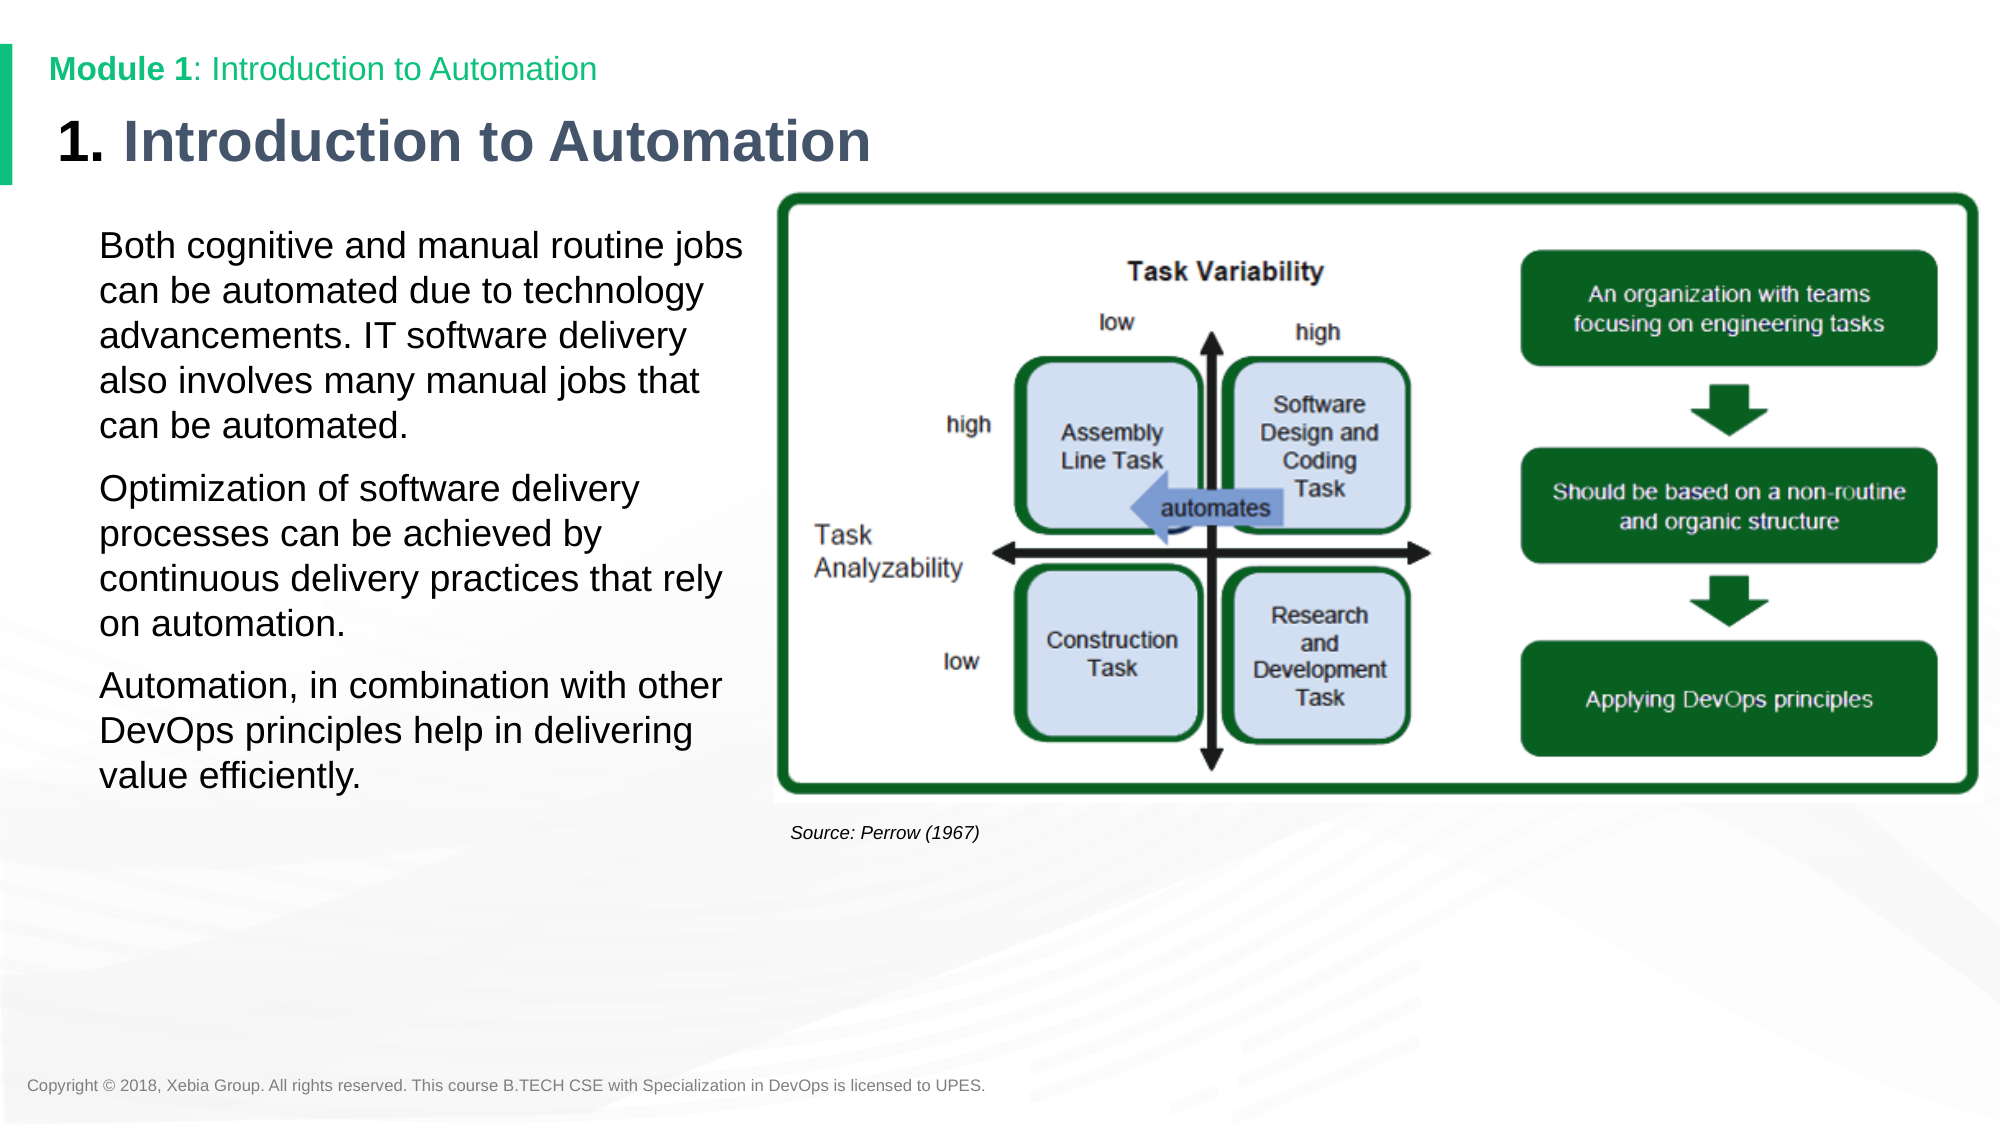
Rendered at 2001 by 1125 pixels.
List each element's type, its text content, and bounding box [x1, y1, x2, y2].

picture [0, 0, 2000, 1125]
text_box Both cognitive and manual routine jobs can be automated due to technology advancements. IT software delivery also involves many manual jobs that can be automated. Optimization of software delivery processes can be achieved by continuous delivery practices that rely on automation. Automation, in combination with other DevOps principles help in delivering value efficiently. [84, 214, 775, 1009]
text_box Introduction to Automation [34, 103, 1760, 185]
text_box Module 1: Introduction to Automation [34, 44, 1760, 94]
text_box Source: Perrow (1967) [775, 813, 995, 851]
